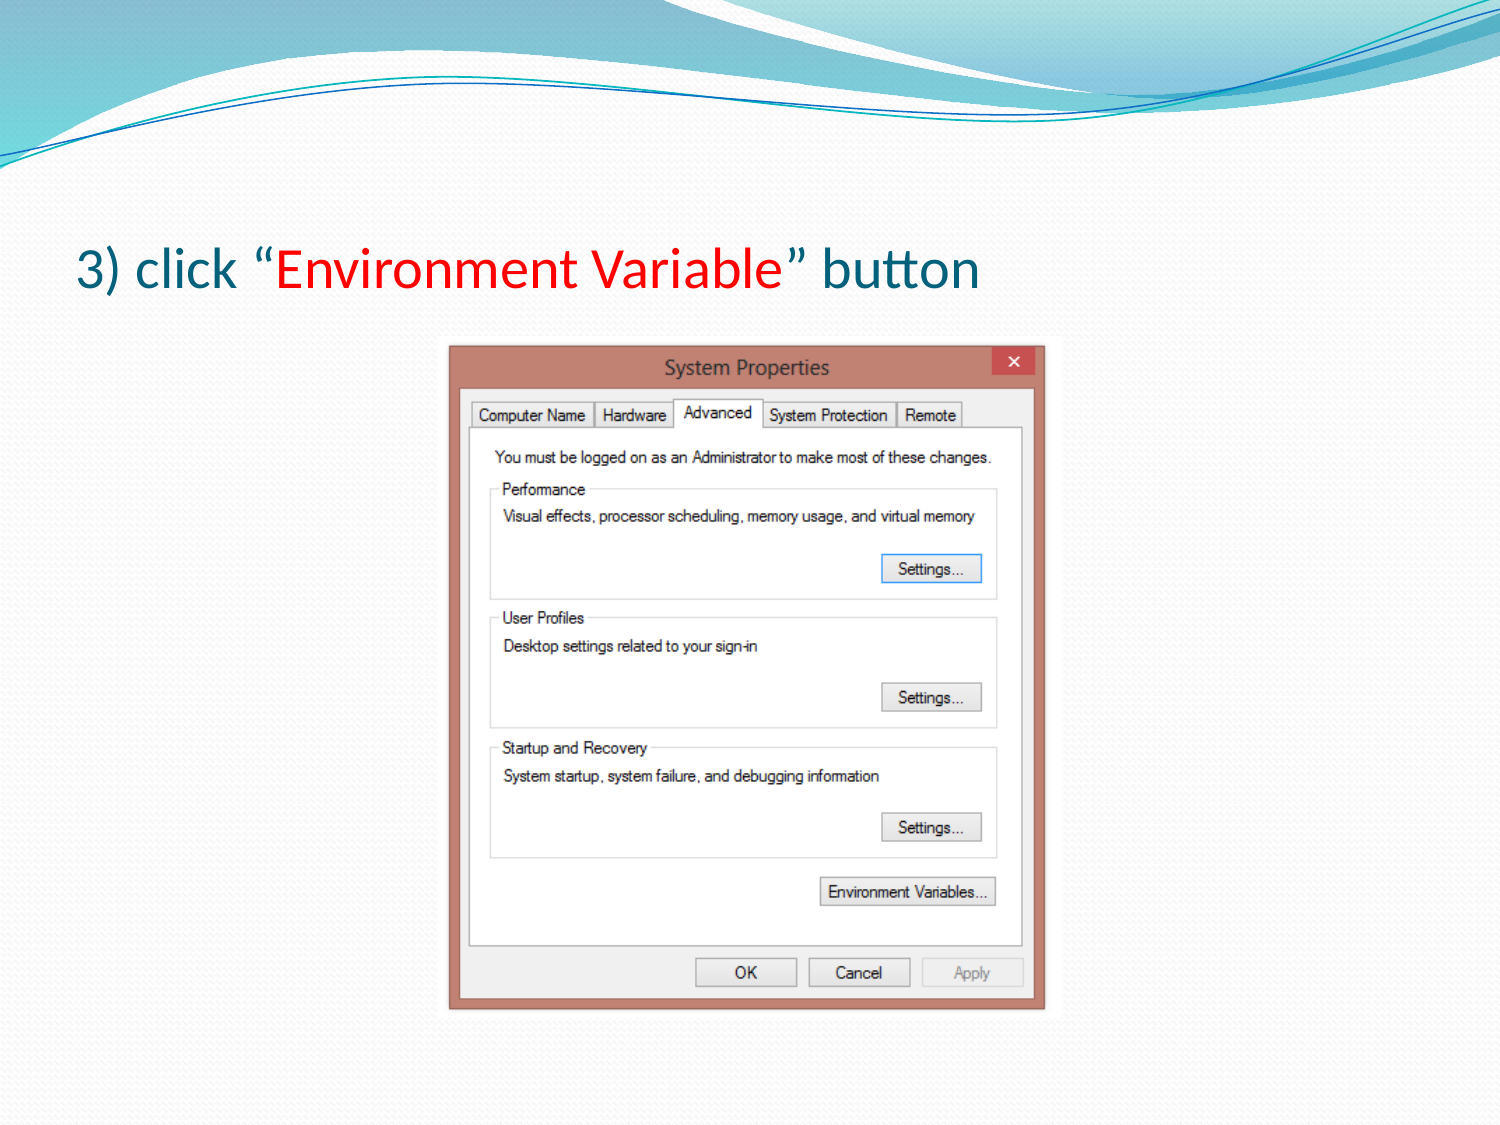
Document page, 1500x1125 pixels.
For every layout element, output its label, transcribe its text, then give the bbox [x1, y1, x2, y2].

title 3) click “Environment Variable” button [75, 149, 1425, 300]
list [438, 336, 1062, 1019]
